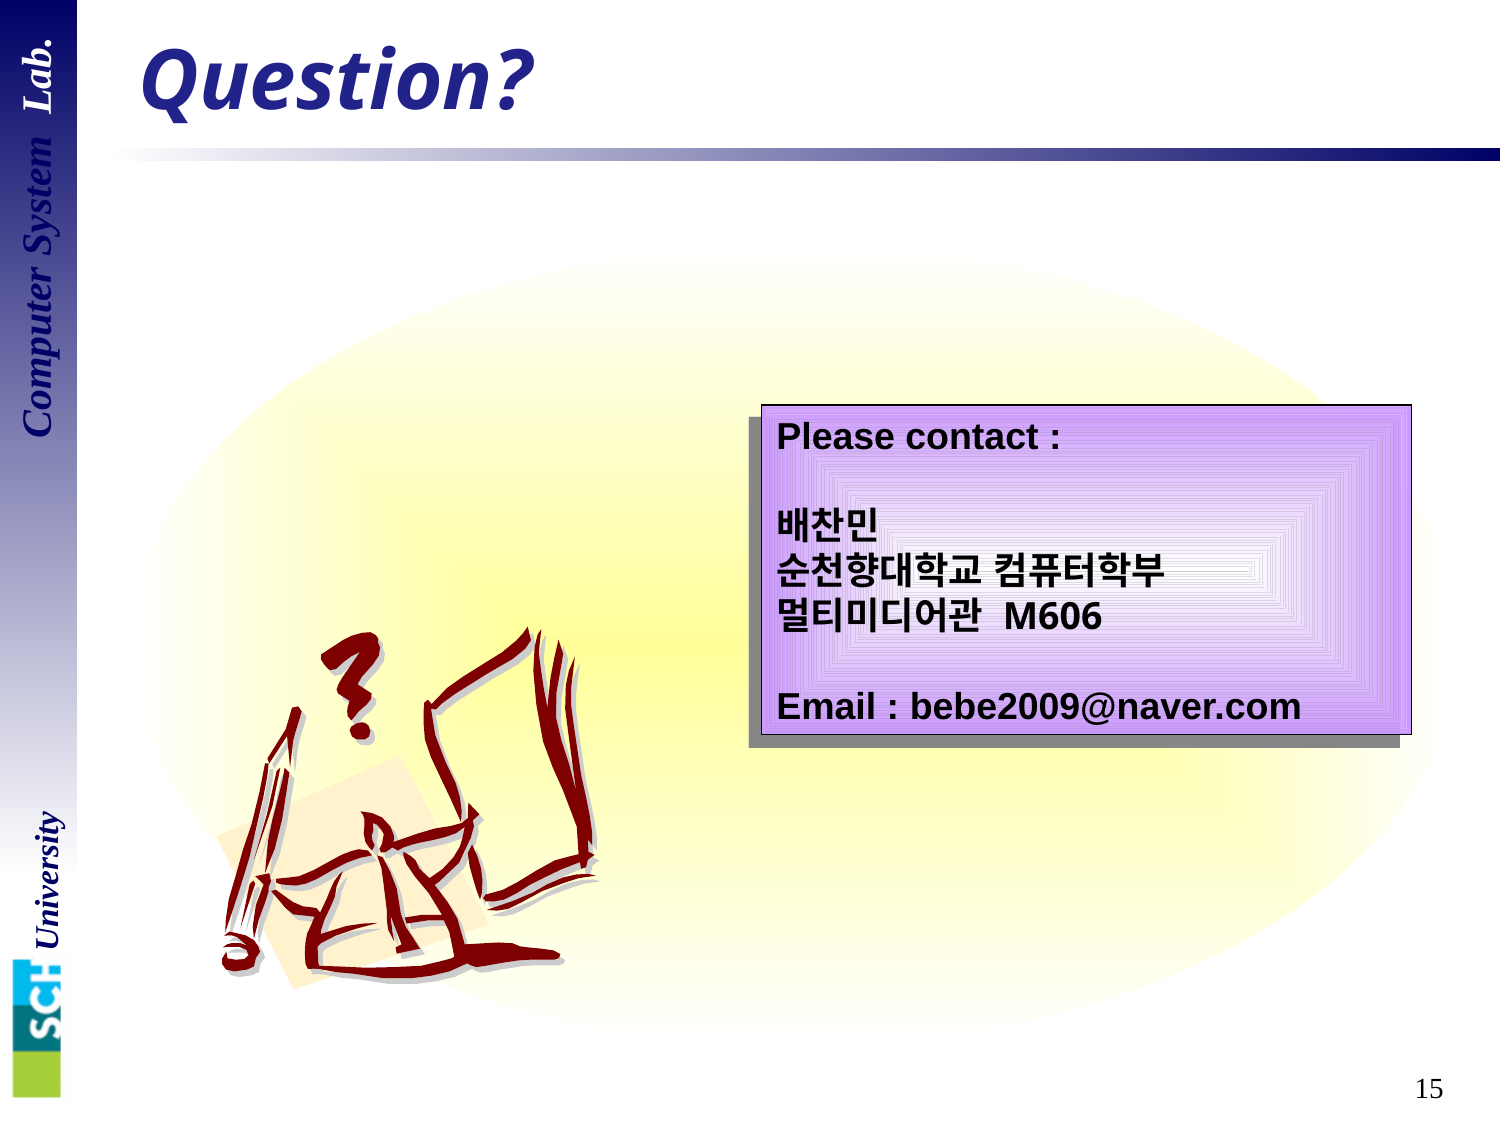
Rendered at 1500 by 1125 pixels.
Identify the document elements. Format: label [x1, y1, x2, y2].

picture [5, 952, 69, 1104]
